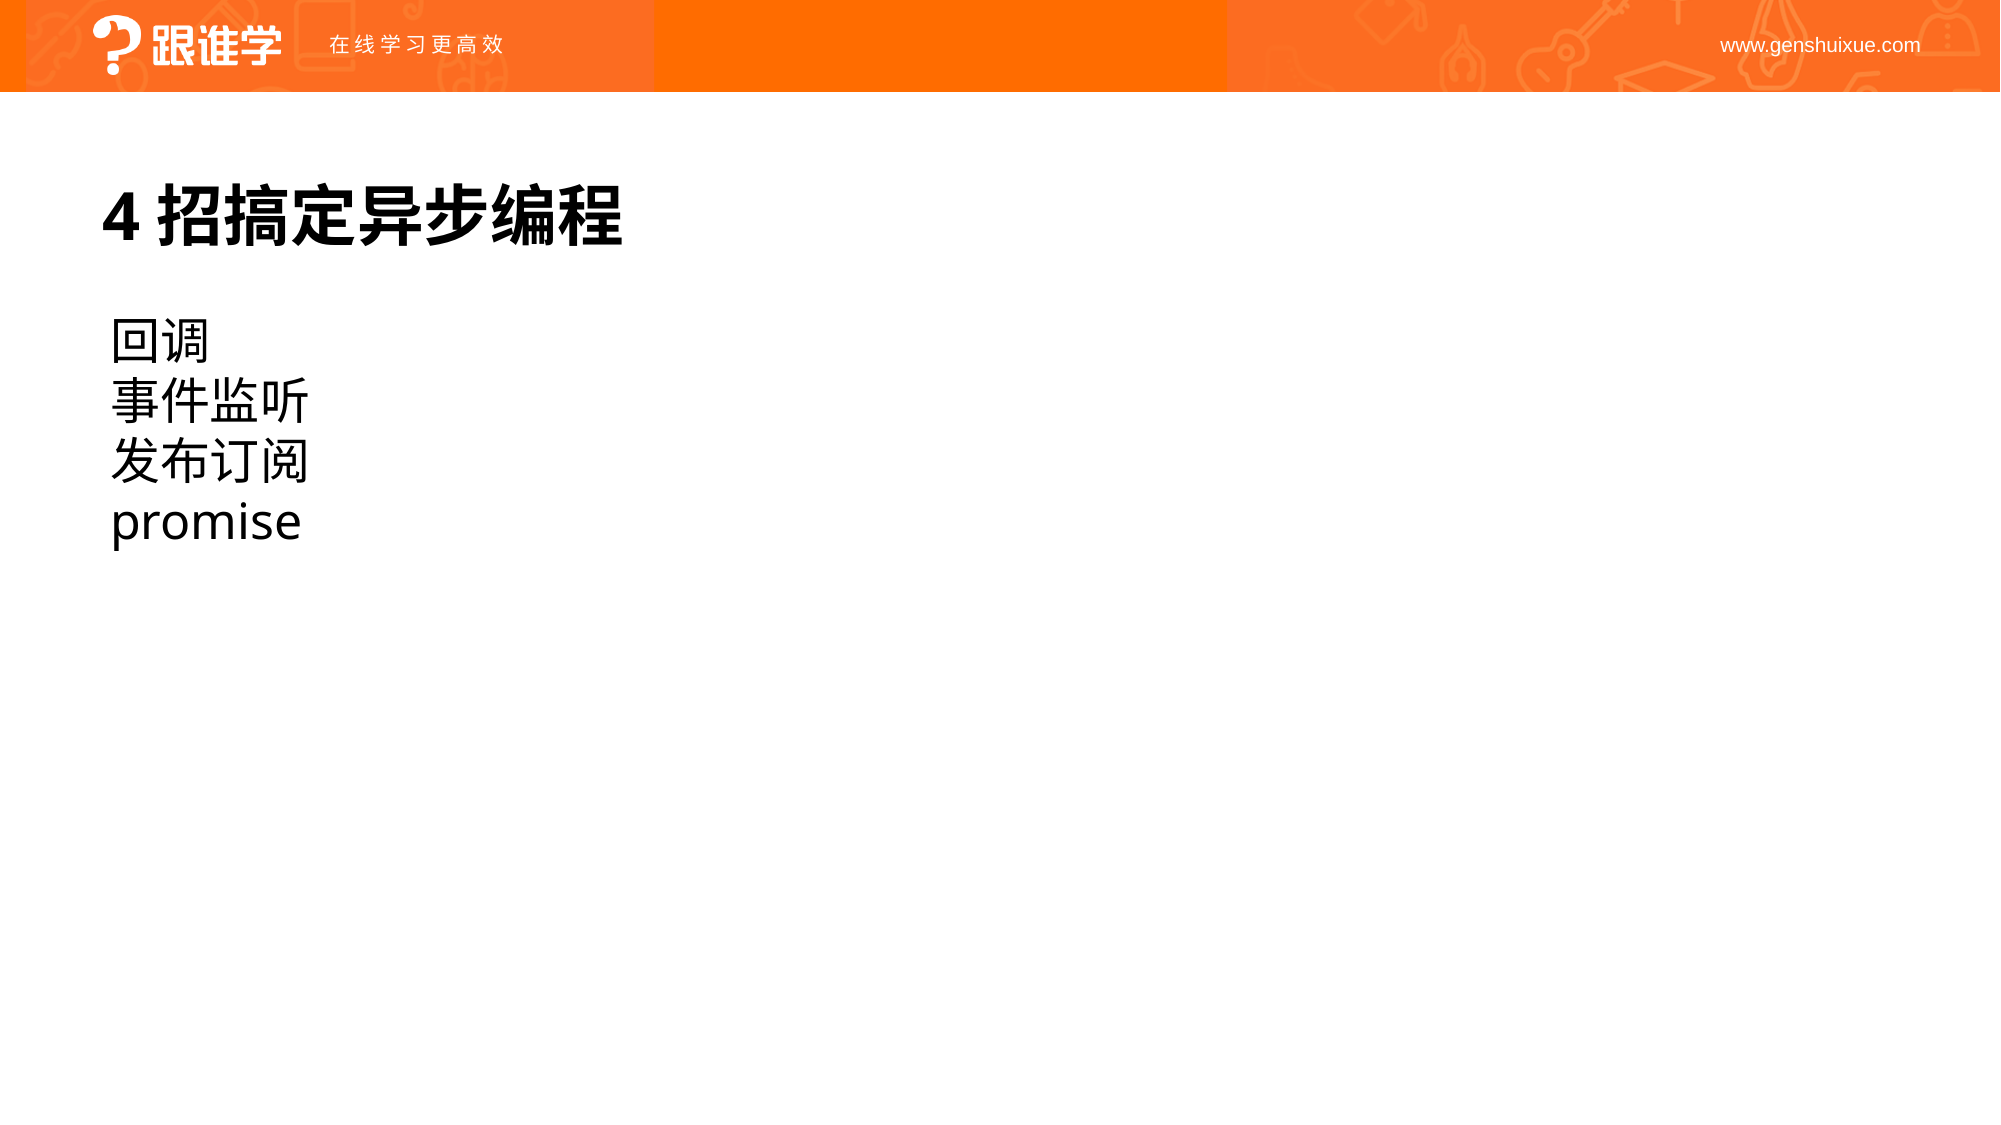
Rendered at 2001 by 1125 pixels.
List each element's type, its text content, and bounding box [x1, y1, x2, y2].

picture [0, 0, 2000, 92]
text_box 回调 事件监听 发布订阅 promise [95, 301, 325, 557]
text_box 4招搞定异步编程 [87, 166, 639, 262]
